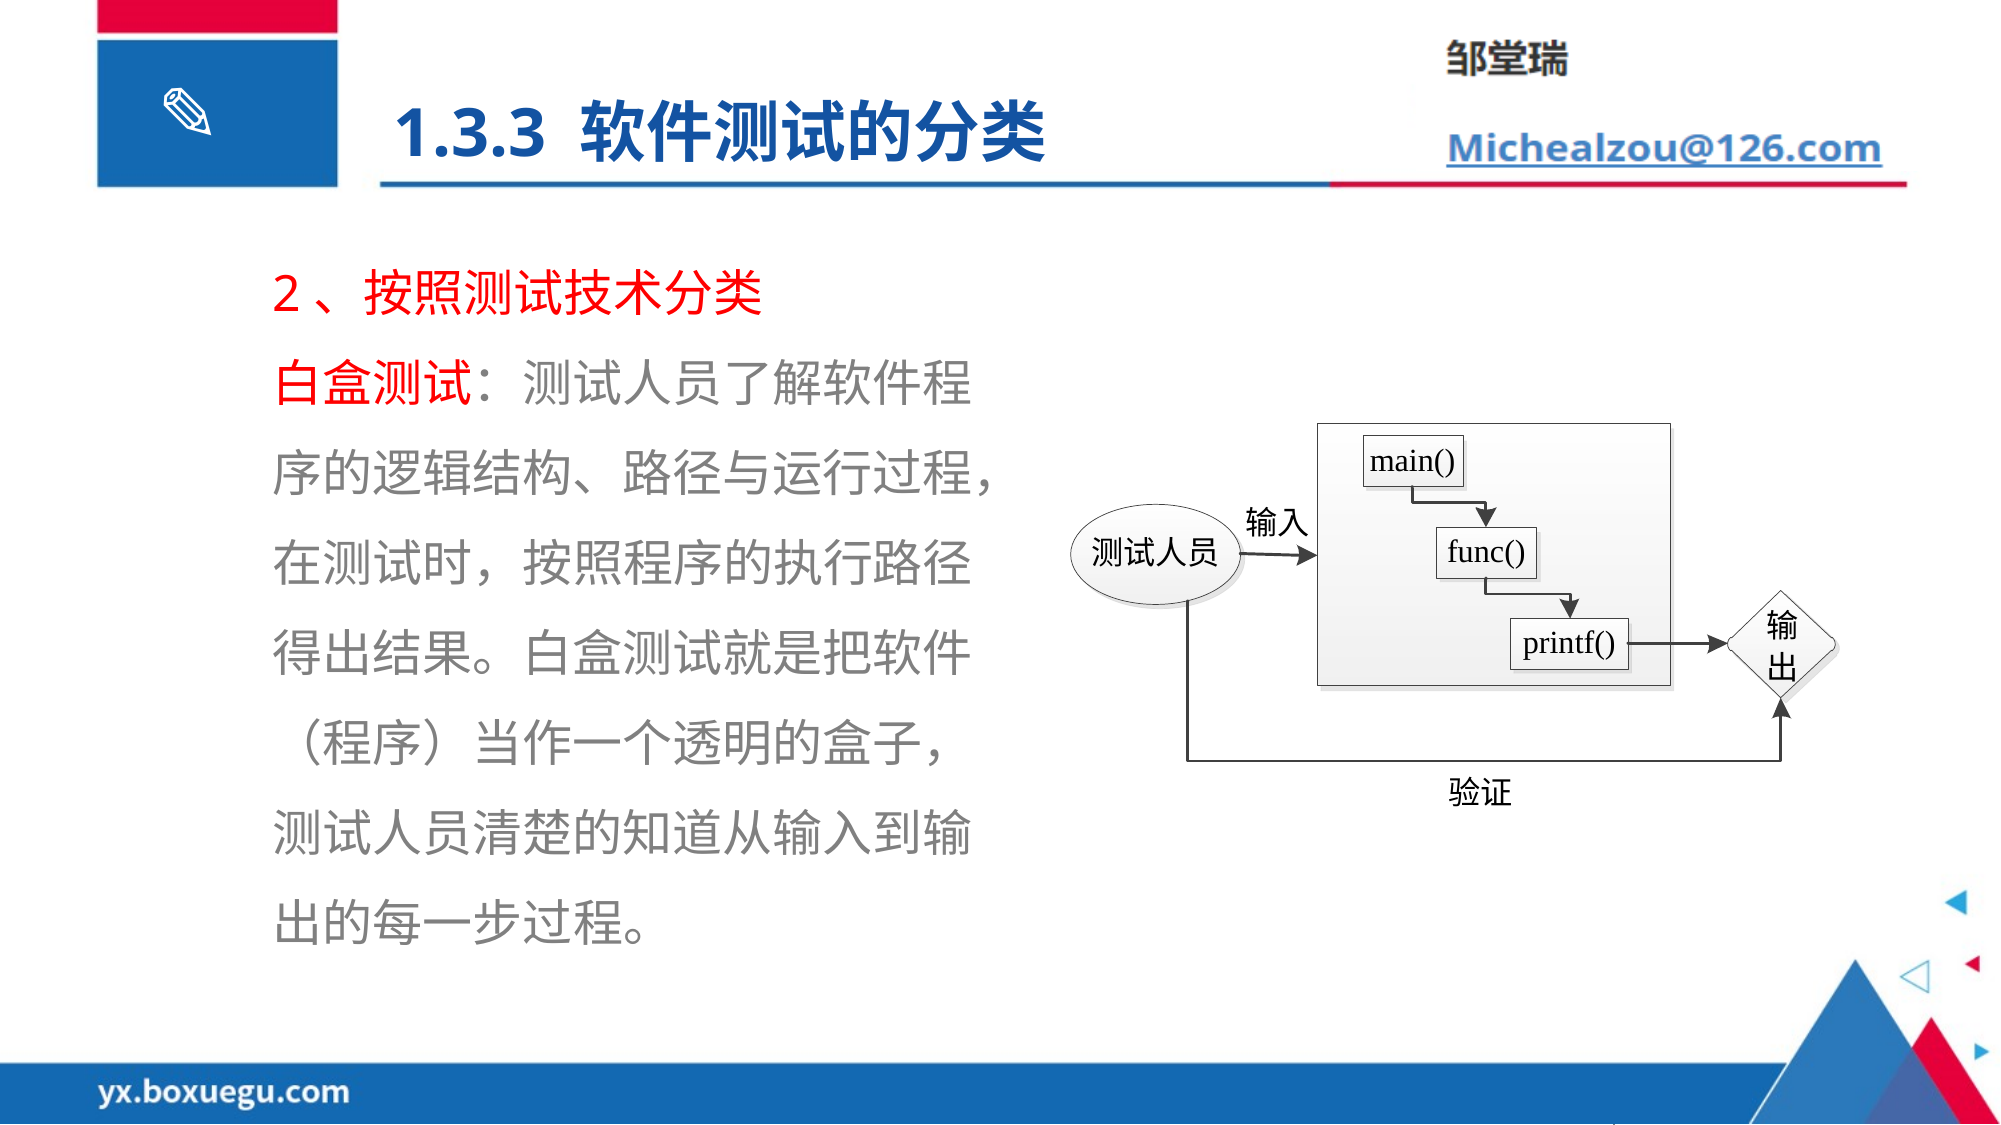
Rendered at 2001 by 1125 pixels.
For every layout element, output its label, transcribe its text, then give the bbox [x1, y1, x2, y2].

text_box 1.3.3 软件测试的分类 [379, 82, 1339, 177]
picture [0, 0, 2000, 1124]
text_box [1066, 419, 1844, 819]
text_box 2、按照测试技术分类 白盒测试：测试人员了解软件程序的逻辑结构、路径与运行过程，在测试时，按照程序的执行路径得出结果。白盒测试就是把软件（程序）当作一个透明的盒子，测试人员清楚的知道从输入到输出的每一步过程。 [258, 223, 1030, 979]
